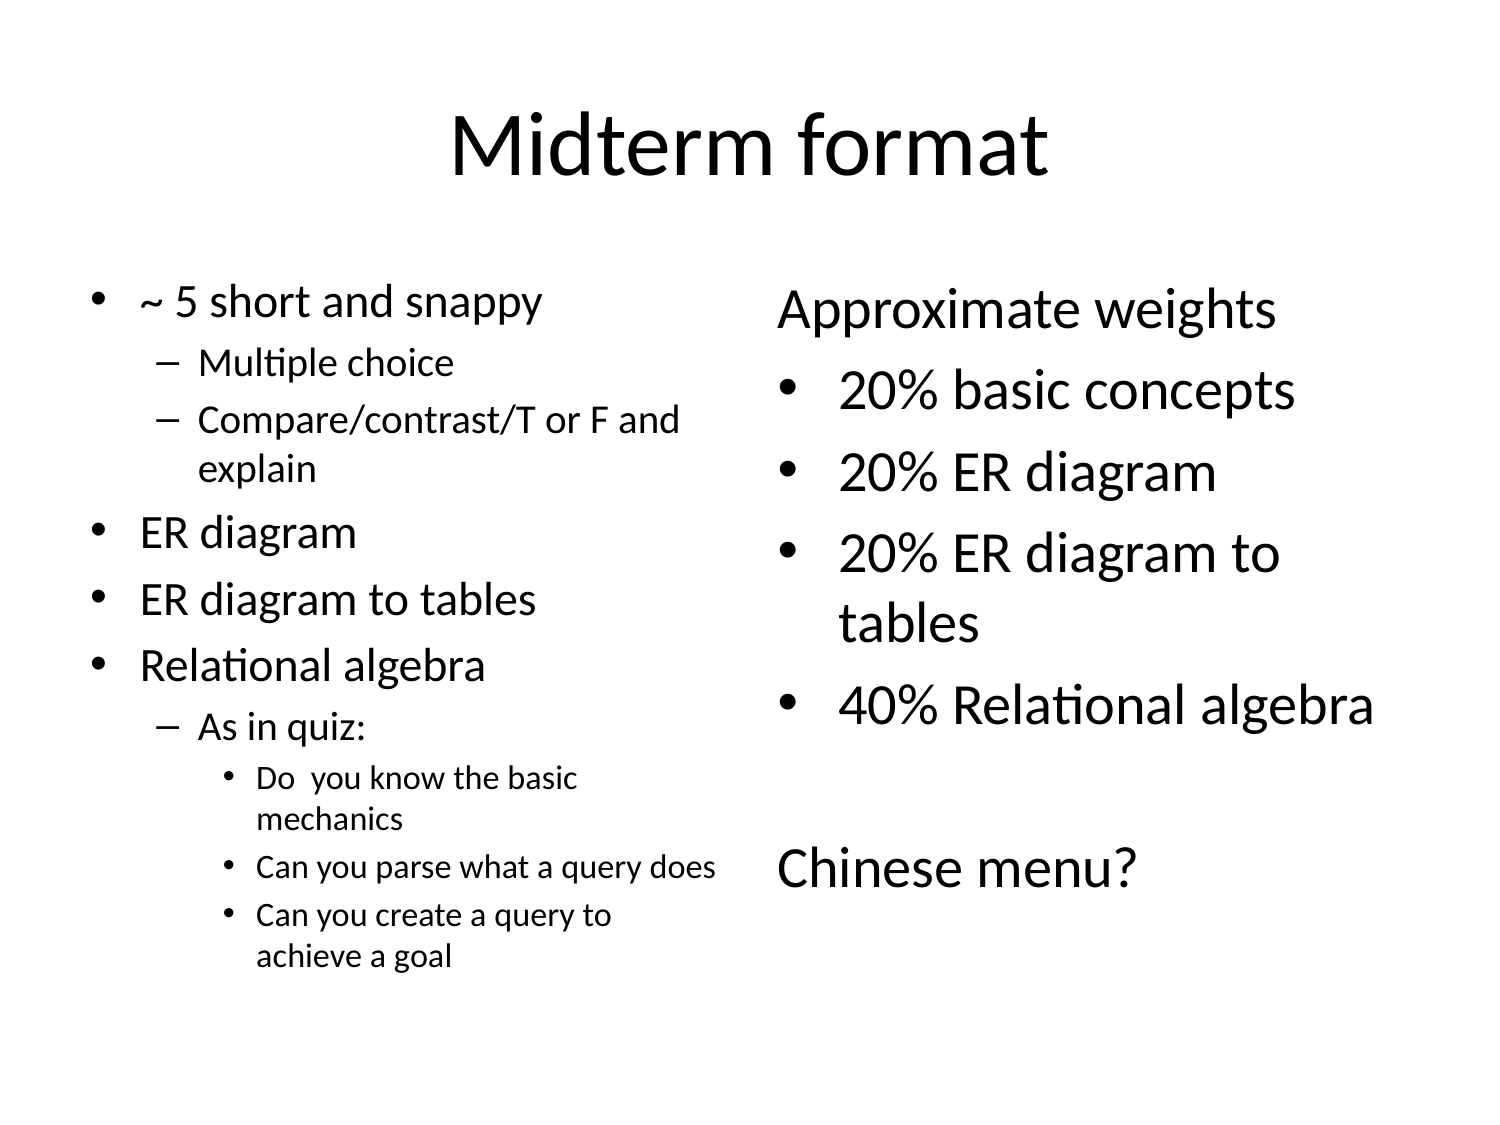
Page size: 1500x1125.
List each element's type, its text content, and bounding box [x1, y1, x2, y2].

title Midterm format [75, 45, 1425, 233]
list ~ 5 short and snappy Multiple choice Compare/contrast/T or F and explain ER diagram ER diagram to tables Relational algebra As in quiz: Do you know the basic mechanics Can you parse what a query does Can you create a query to achieve a goal [75, 262, 738, 1005]
list Approximate weights 20% basic concepts 20% ER diagram 20% ER diagram to tables 40% Relational algebra Chinese menu? [762, 262, 1425, 1005]
